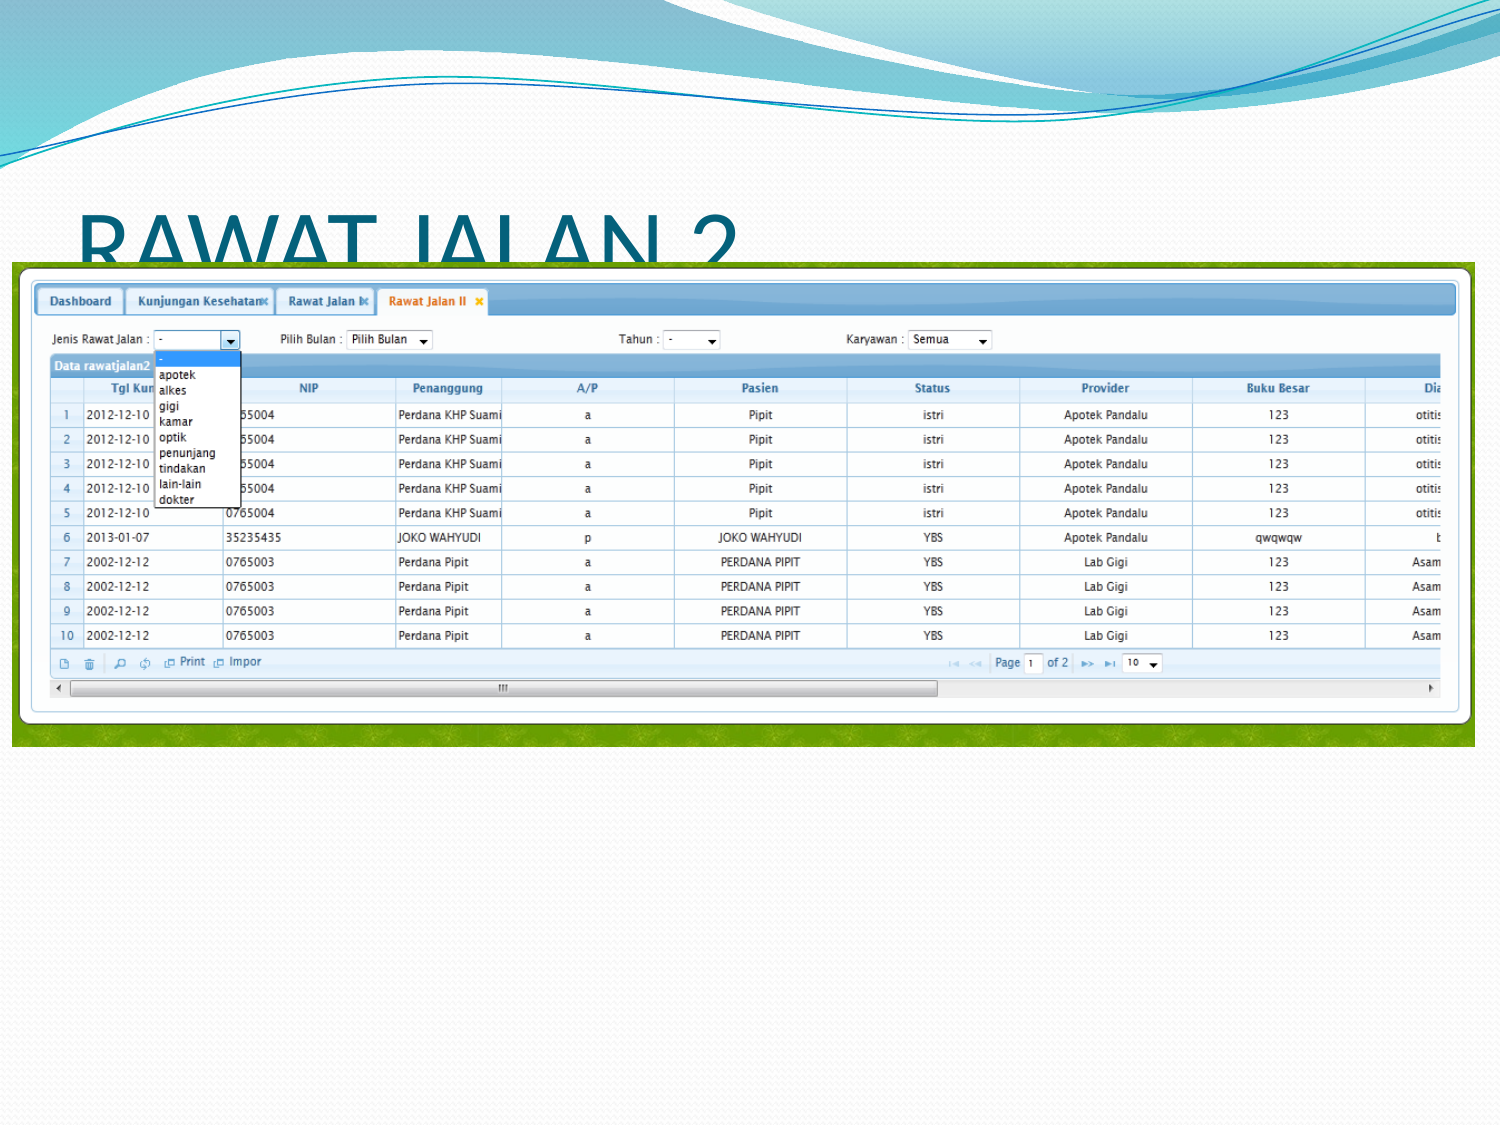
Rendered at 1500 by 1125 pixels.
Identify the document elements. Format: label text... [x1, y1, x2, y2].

title RAWAT JALAN 2 [75, 115, 1425, 261]
picture [12, 262, 1476, 748]
